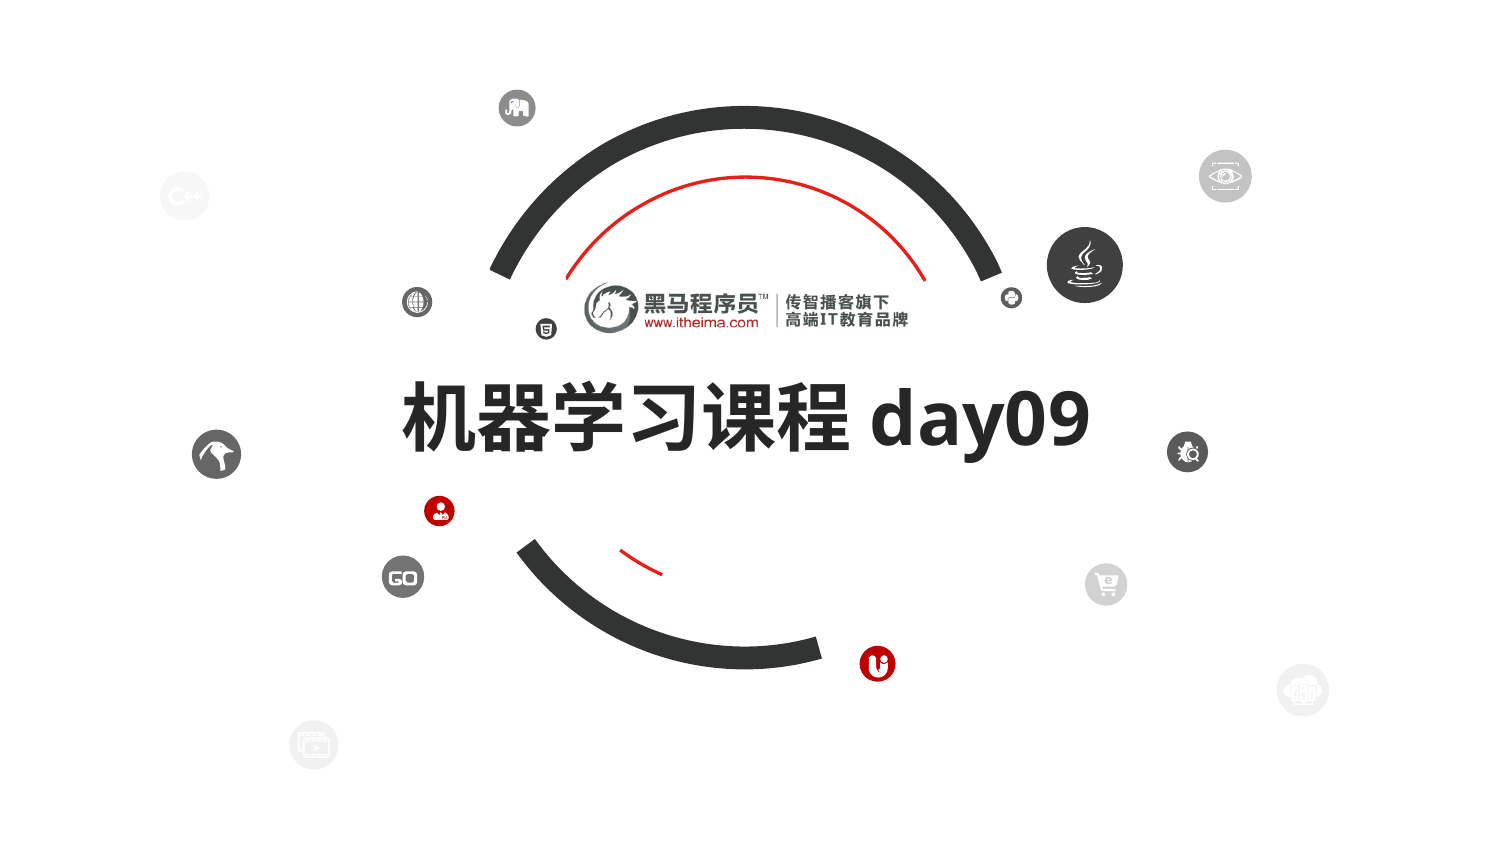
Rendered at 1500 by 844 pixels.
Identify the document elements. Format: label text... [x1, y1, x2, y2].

picture [567, 259, 925, 357]
text_box 机器学习课程day09 [386, 363, 1106, 469]
